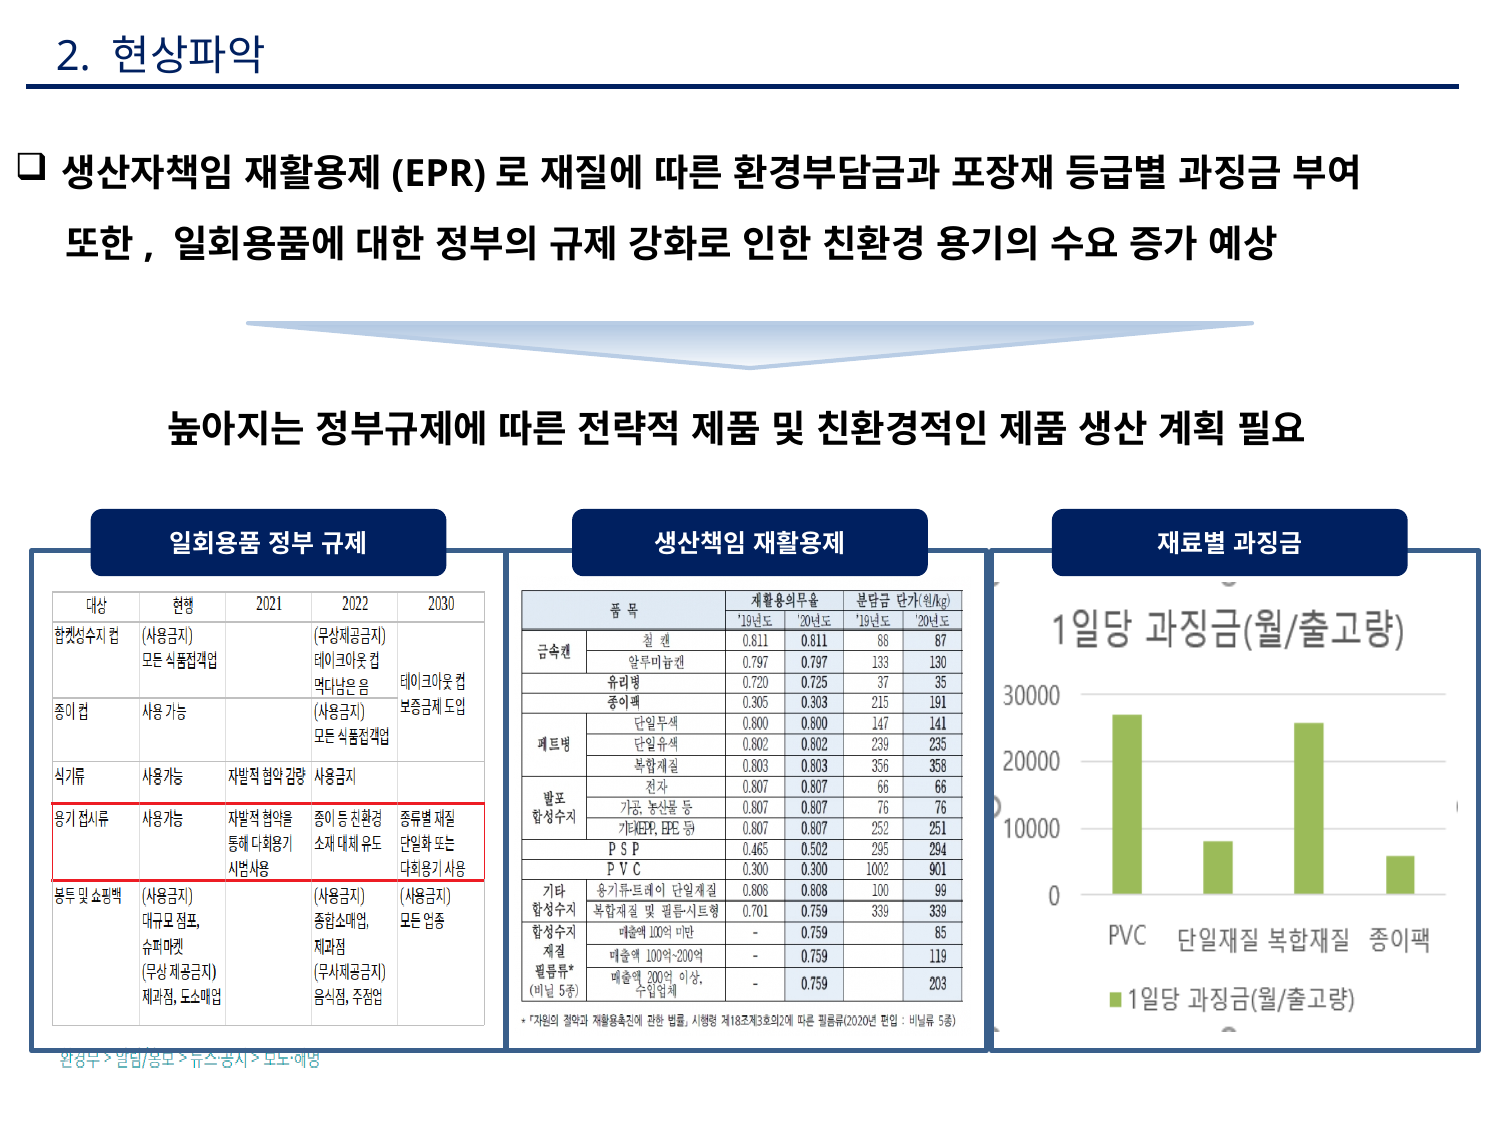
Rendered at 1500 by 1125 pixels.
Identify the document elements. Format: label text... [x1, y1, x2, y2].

text_box 높아지는 정부규제에 따른 전략적 제품 및 친환경적인 제품 생산 계획 필요 [152, 397, 1333, 458]
text_box 일회용품 정부 규제 [88, 506, 449, 579]
text_box [30, 549, 507, 1053]
picture [991, 582, 1458, 1032]
text_box [245, 321, 1255, 371]
text_box 생산자책임 재활용제(EPR)로 재질에 따른 환경부담금과 포장재 등급별 과징금 부여 또한, 일회용품에 대한 정부의 규제 강화로 인한 친환경 용기의 수요 증가 예상 [0, 141, 1500, 273]
text_box [990, 549, 1480, 1053]
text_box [49, 582, 488, 1084]
text_box 2. 현상파악 [41, 21, 1219, 84]
text_box [507, 549, 988, 1053]
text_box 재료별 과징금 [1049, 506, 1410, 579]
text_box 생산책임 재활용제 [569, 506, 930, 574]
picture [514, 575, 971, 1036]
